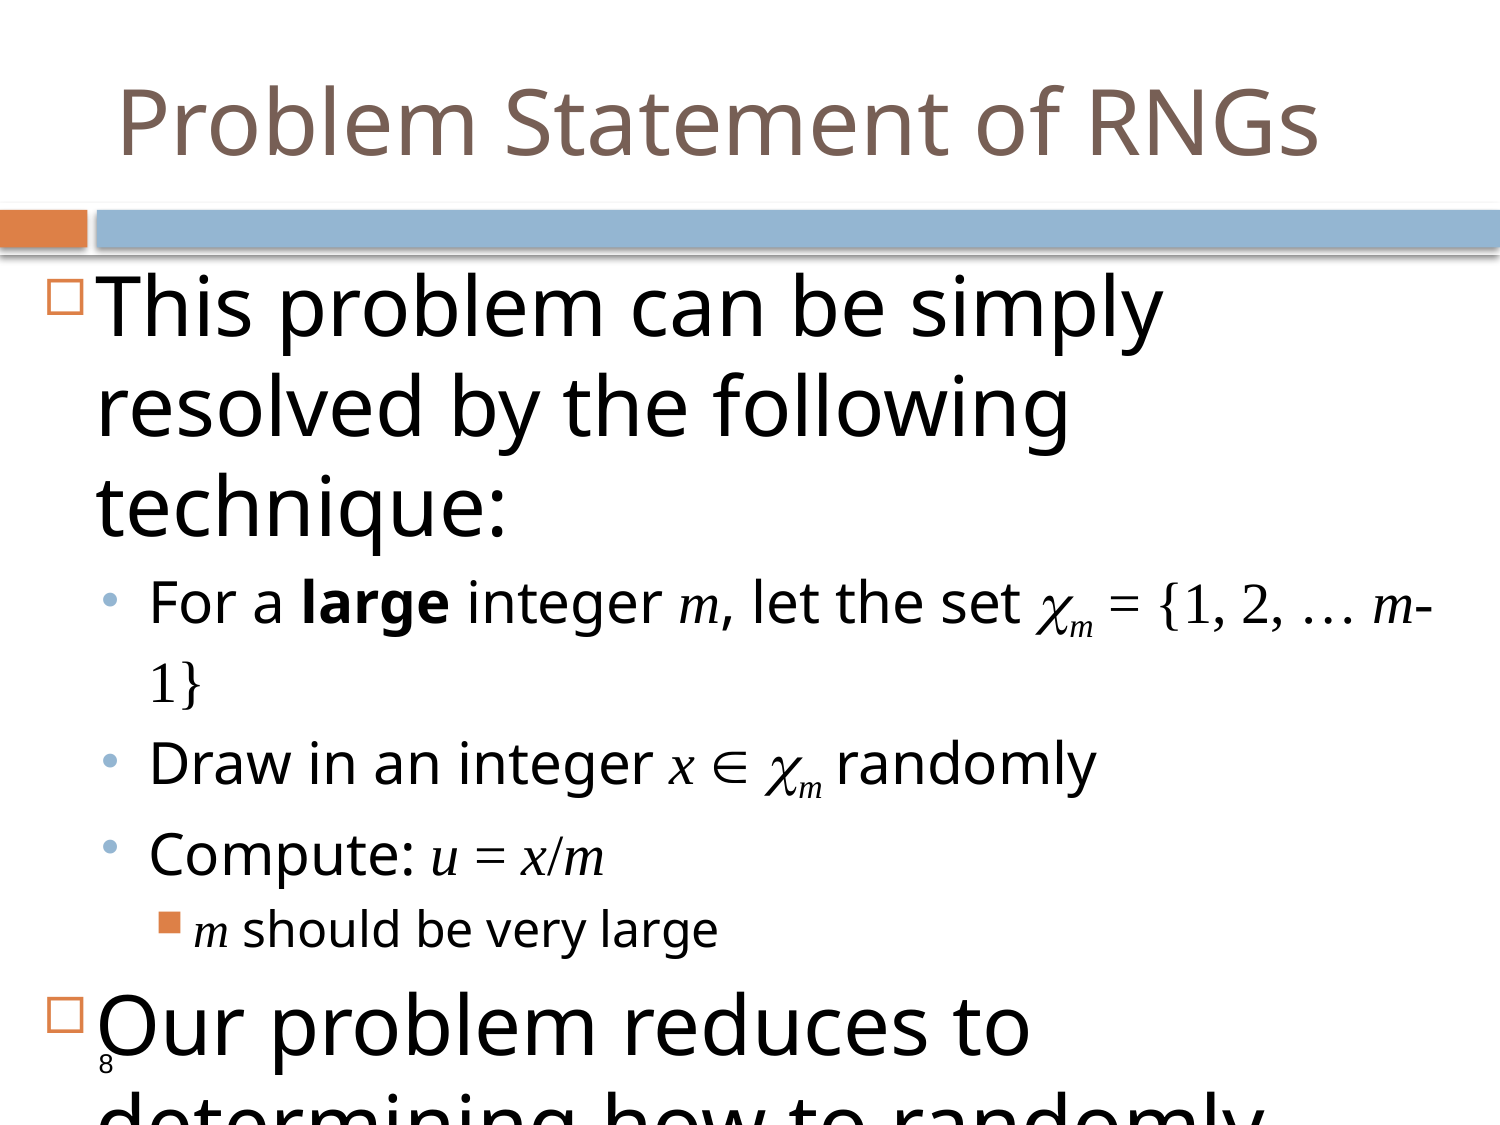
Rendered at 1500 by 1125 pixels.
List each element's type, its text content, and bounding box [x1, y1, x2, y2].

slide_number 8 [41, 1046, 129, 1087]
title Problem Statement of RNGs [100, 37, 1438, 200]
list This problem can be simply resolved by the following technique: For a large integer m, let the set m = {1, 2, … m-1} Draw in an integer x  m randomly Compute: u = x/m m should be very large Our problem reduces to determining how to randomly select an integer in m [28, 246, 1465, 1090]
